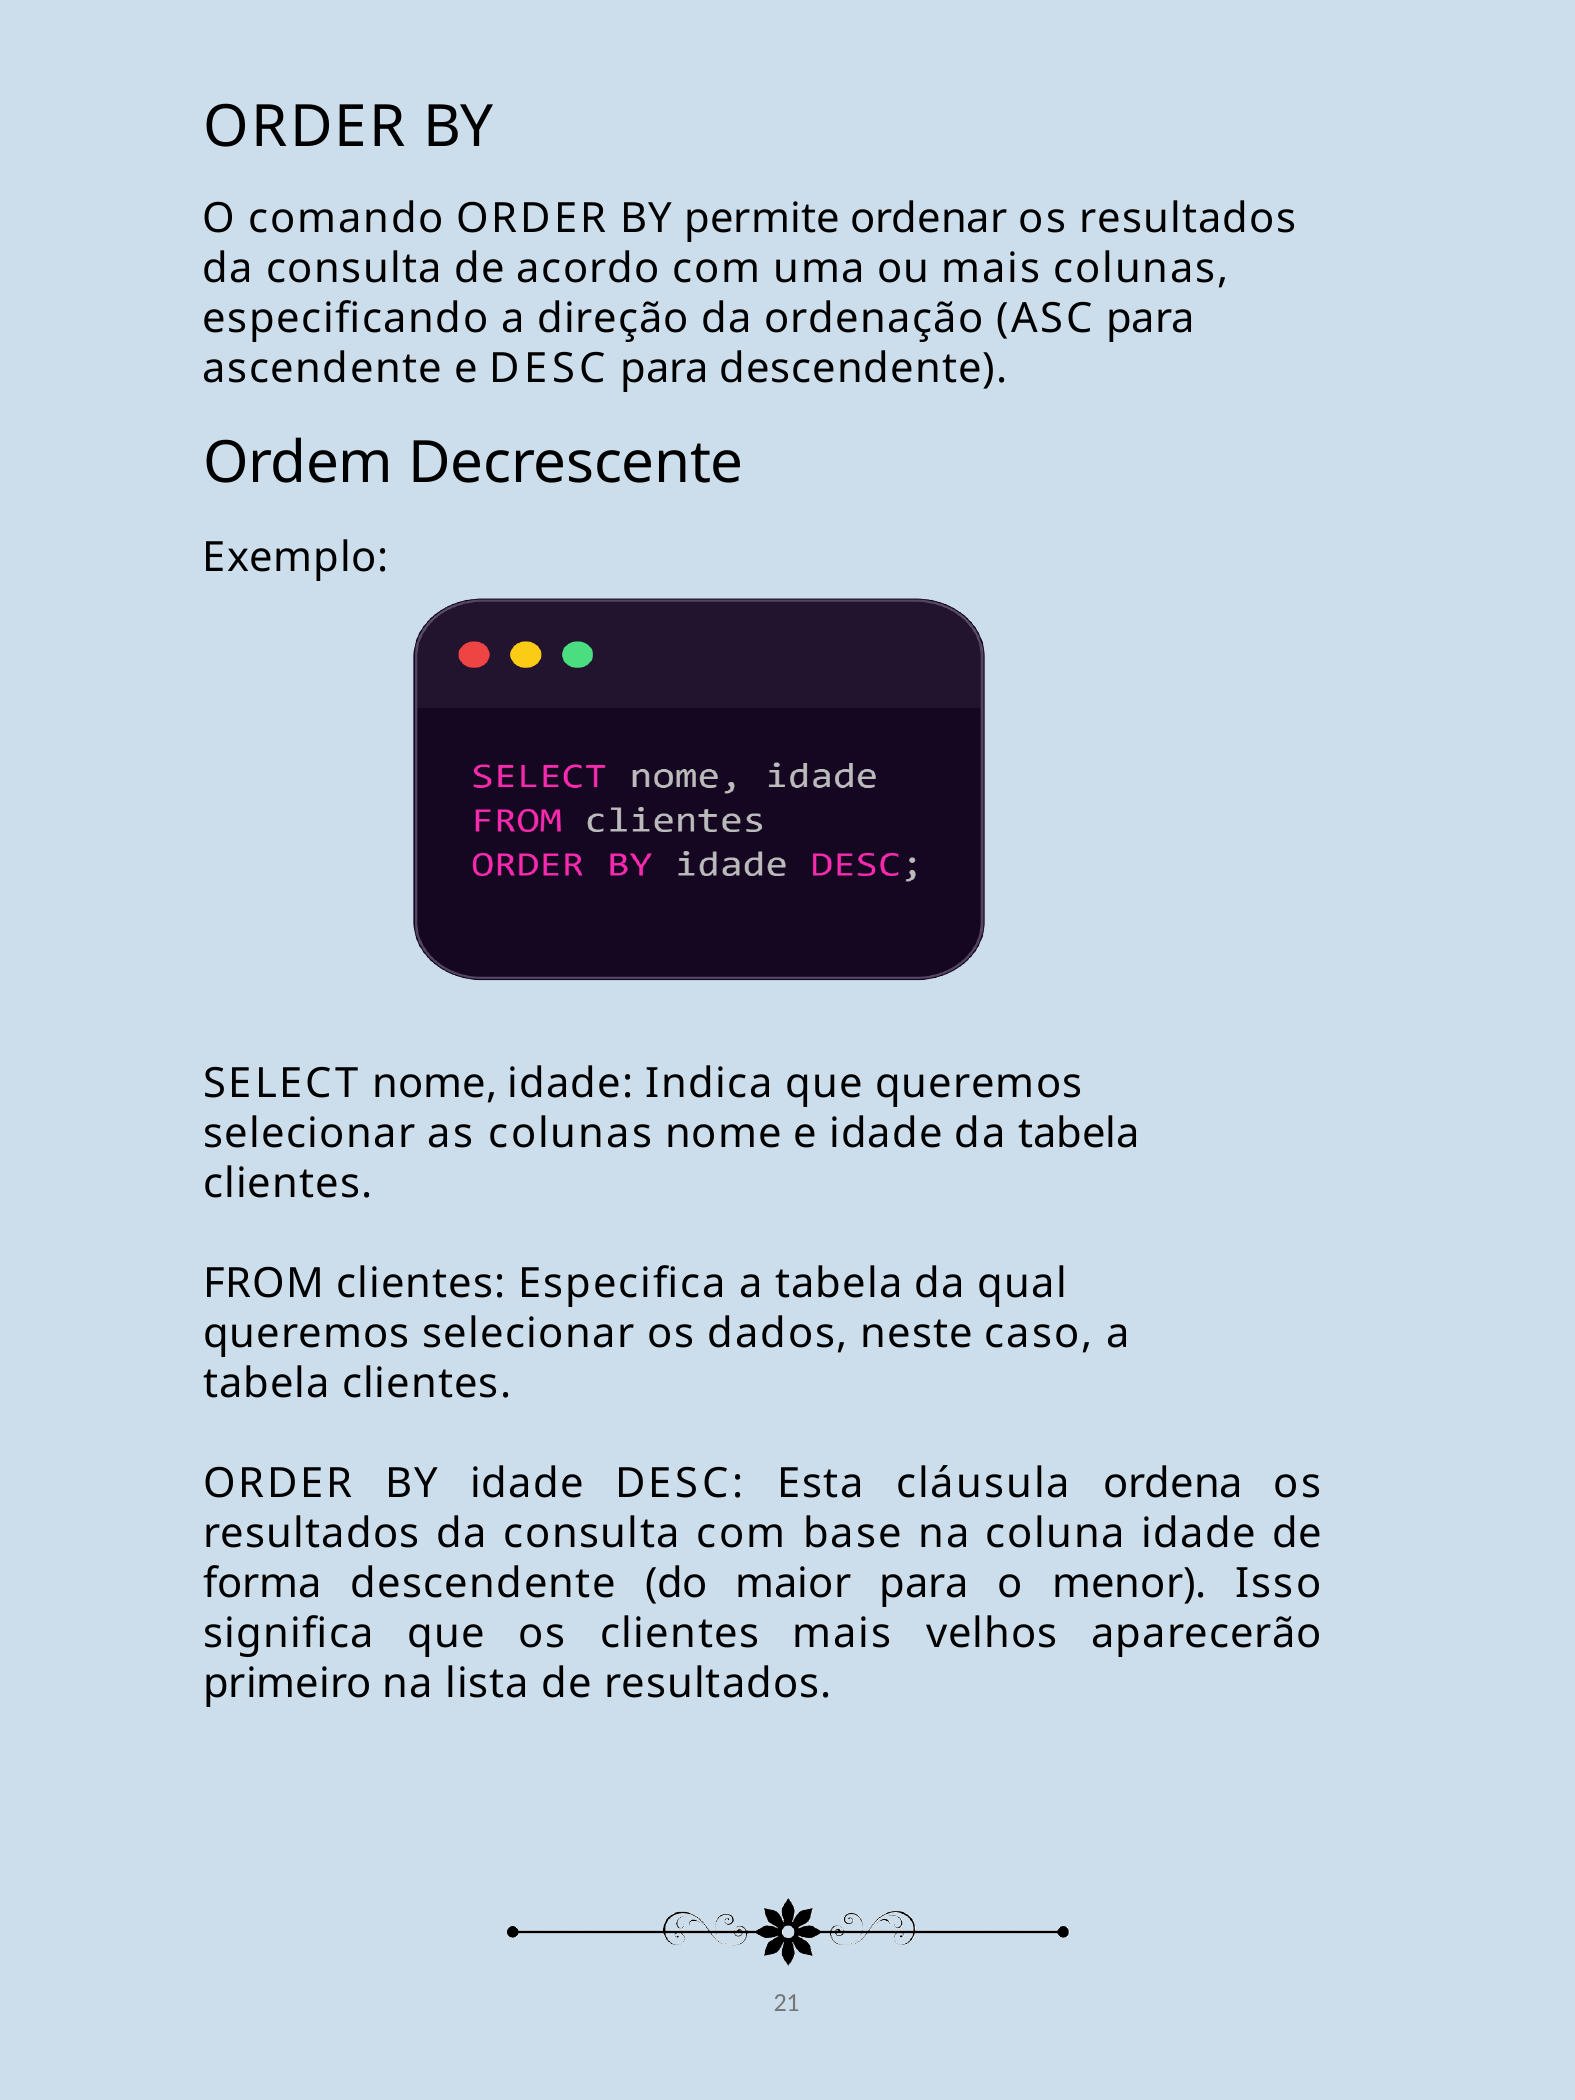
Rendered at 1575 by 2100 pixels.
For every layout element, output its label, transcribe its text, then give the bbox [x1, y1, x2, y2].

picture [50, 478, 1345, 1101]
text_box ORDER BY O comando ORDER BY permite ordenar os resultados da consulta de acordo com uma ou mais colunas, especificando a direção da ordenação (ASC para ascendente e DESC para descendente). Ordem Decrescente Exemplo: [200, 86, 1340, 477]
slide_number 21 [767, 1984, 810, 2100]
picture [485, 1869, 1090, 1971]
text_box SELECT nome, idade: Indica que queremos selecionar as colunas nome e idade da tabela clientes. FROM clientes: Especifica a tabela da qual queremos selecionar os dados, neste caso, a tabela clientes. ORDER BY idade DESC: Esta cláusula ordena os resultados da consulta com base na coluna idade de forma descendente (do maior para o menor). Isso significa que os clientes mais velhos aparecerão primeiro na lista de resultados. [200, 1109, 1325, 1707]
